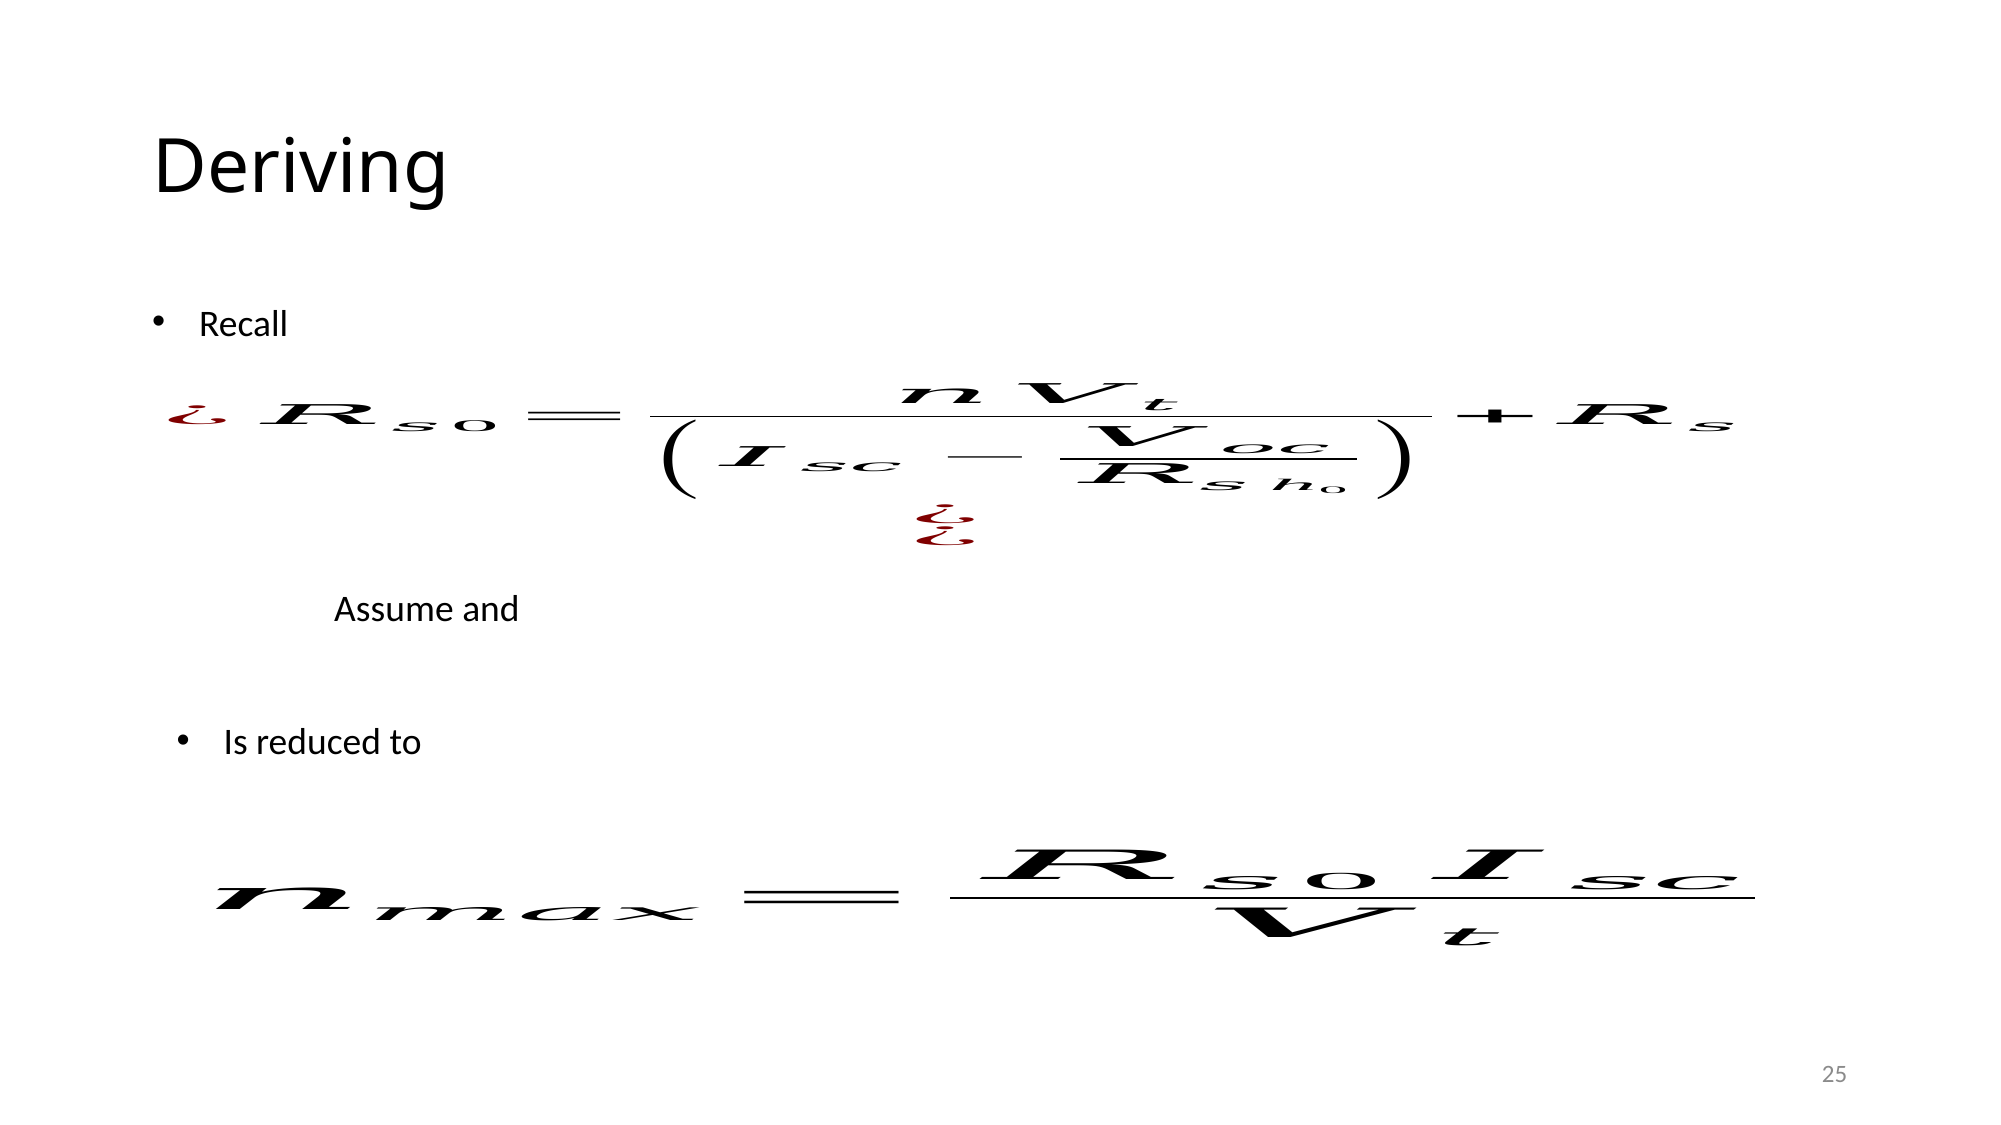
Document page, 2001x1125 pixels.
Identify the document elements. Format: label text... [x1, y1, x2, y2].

text_box Is reduced to [161, 709, 701, 770]
slide_number 25 [1412, 1042, 1863, 1103]
text_box Recall [137, 291, 1688, 351]
